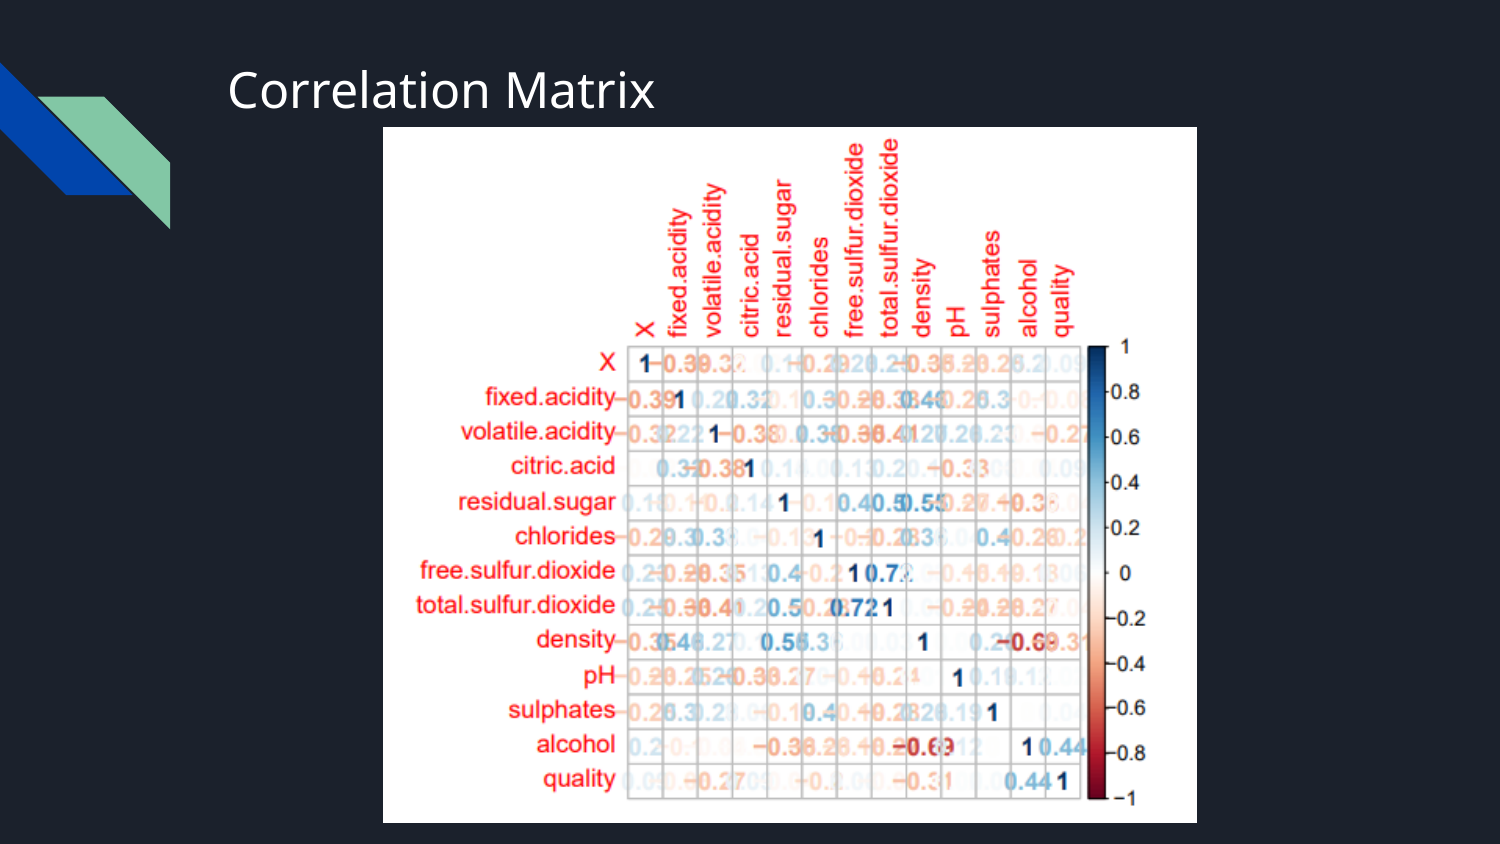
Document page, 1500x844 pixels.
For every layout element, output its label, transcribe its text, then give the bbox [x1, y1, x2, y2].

title Correlation Matrix [212, 43, 1368, 194]
picture [383, 126, 1197, 823]
